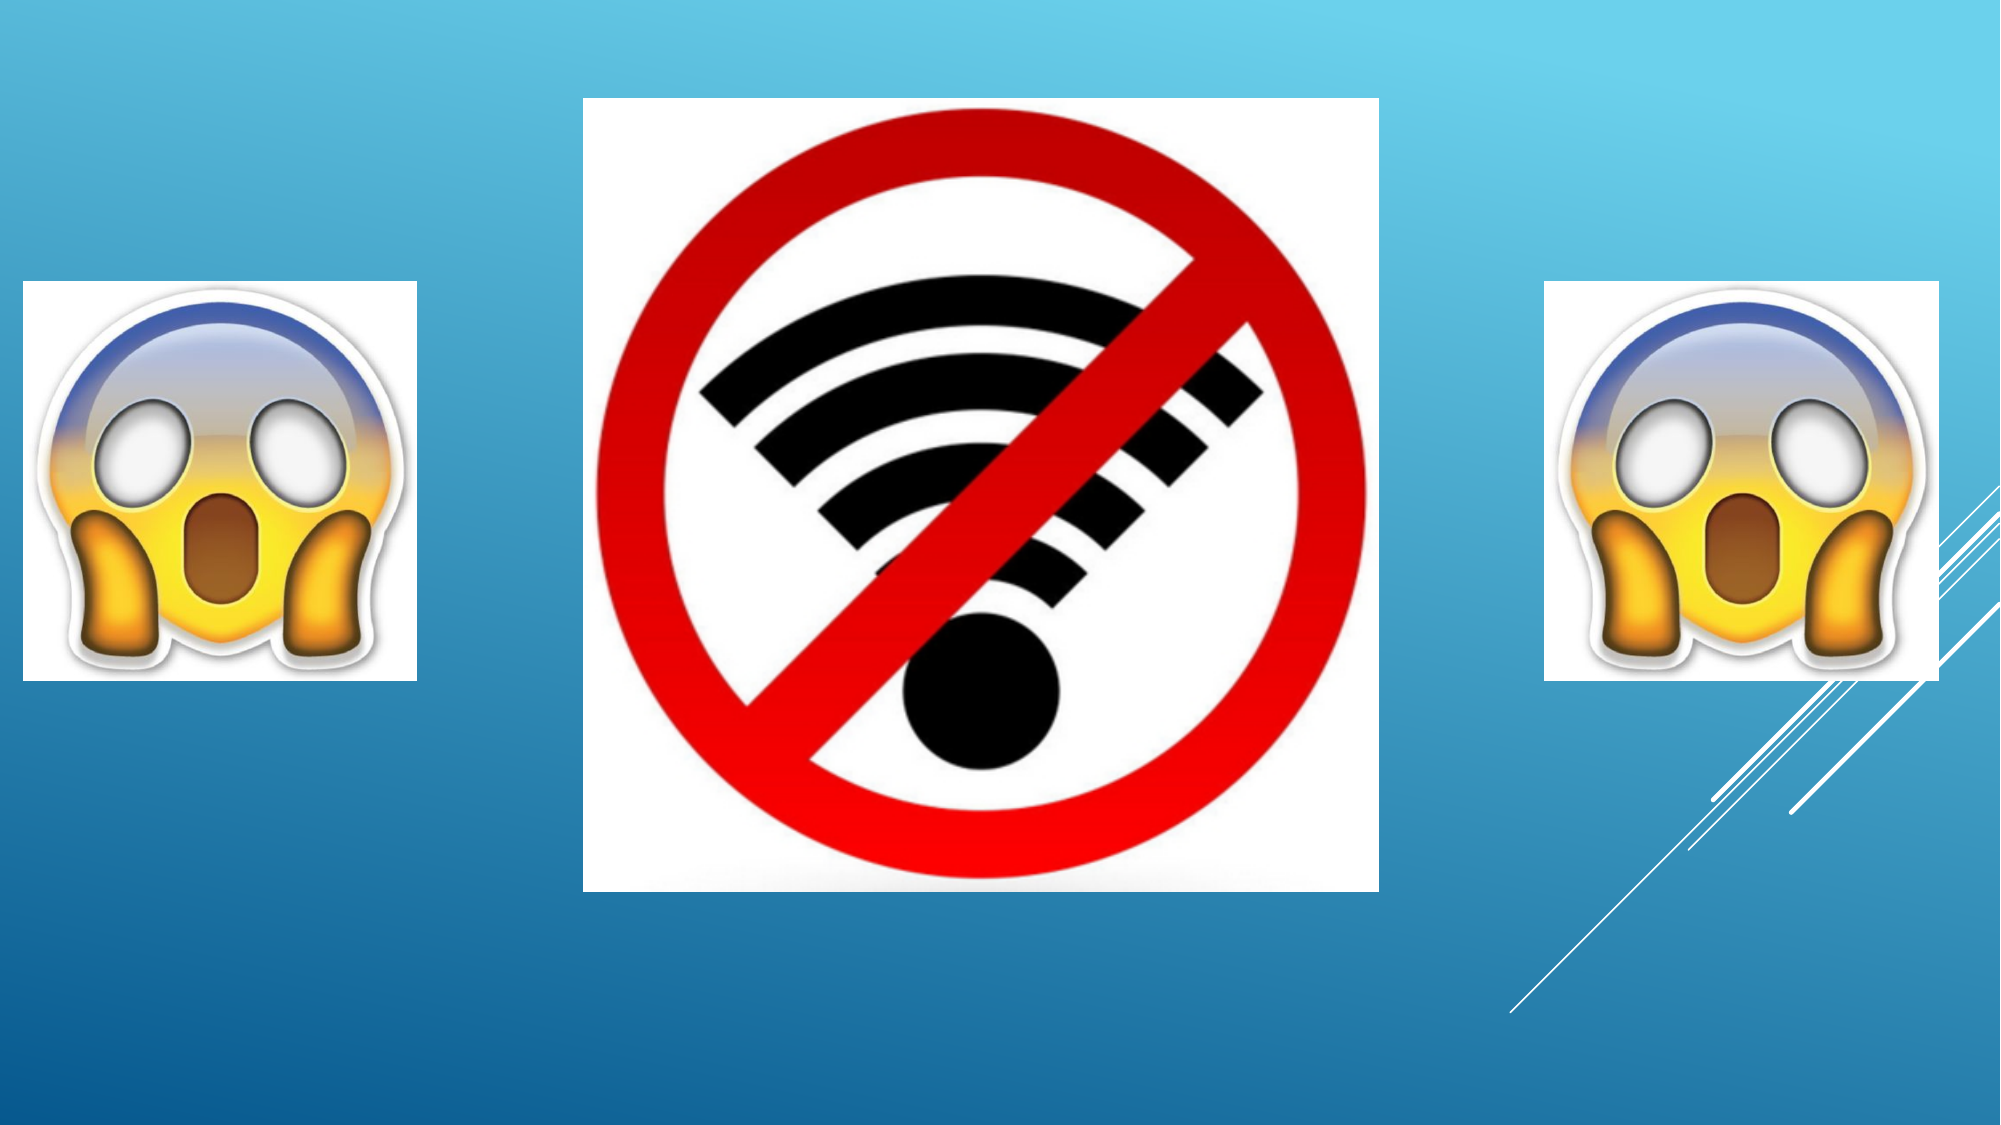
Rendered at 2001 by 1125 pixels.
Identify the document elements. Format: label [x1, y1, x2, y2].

picture [1544, 281, 1939, 681]
picture [23, 281, 418, 681]
picture [582, 97, 1379, 893]
